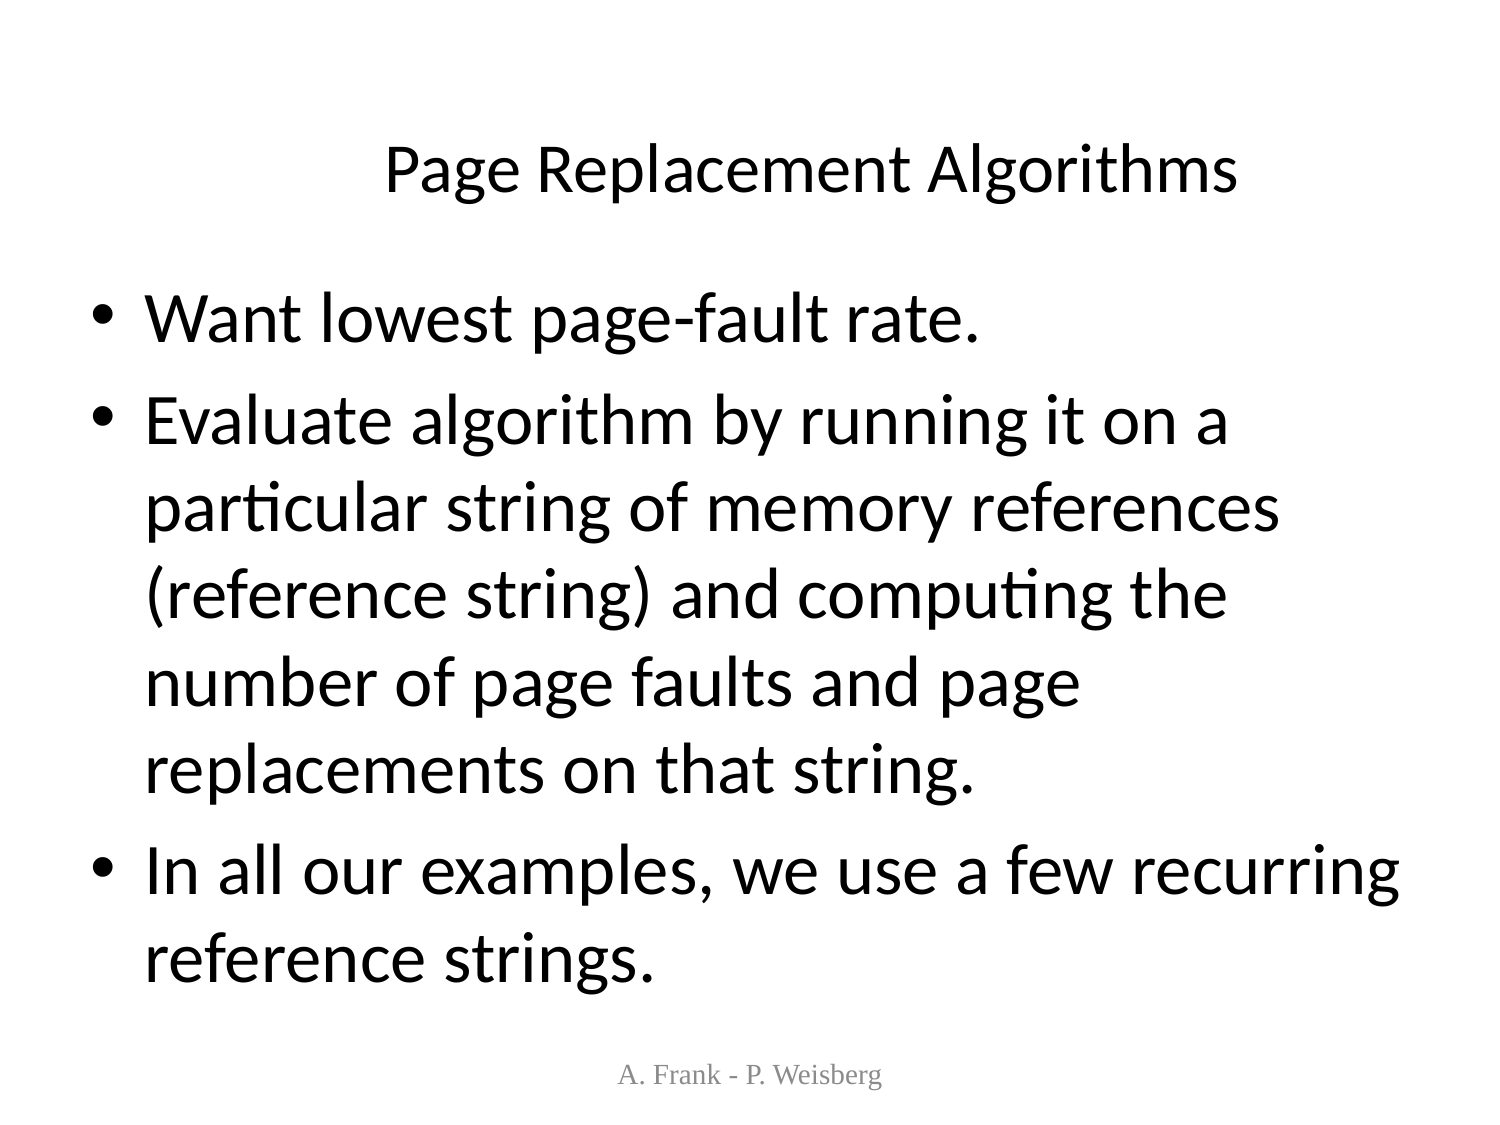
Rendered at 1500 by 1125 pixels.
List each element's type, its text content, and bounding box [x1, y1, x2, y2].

footer A. Frank - P. Weisberg [512, 1042, 988, 1103]
list Want lowest page-fault rate. Evaluate algorithm by running it on a particular string of memory references (reference string) and computing the number of page faults and page replacements on that string. In all our examples, we use a few recurring reference strings. [75, 262, 1425, 1005]
title Page Replacement Algorithms [125, 114, 1500, 215]
